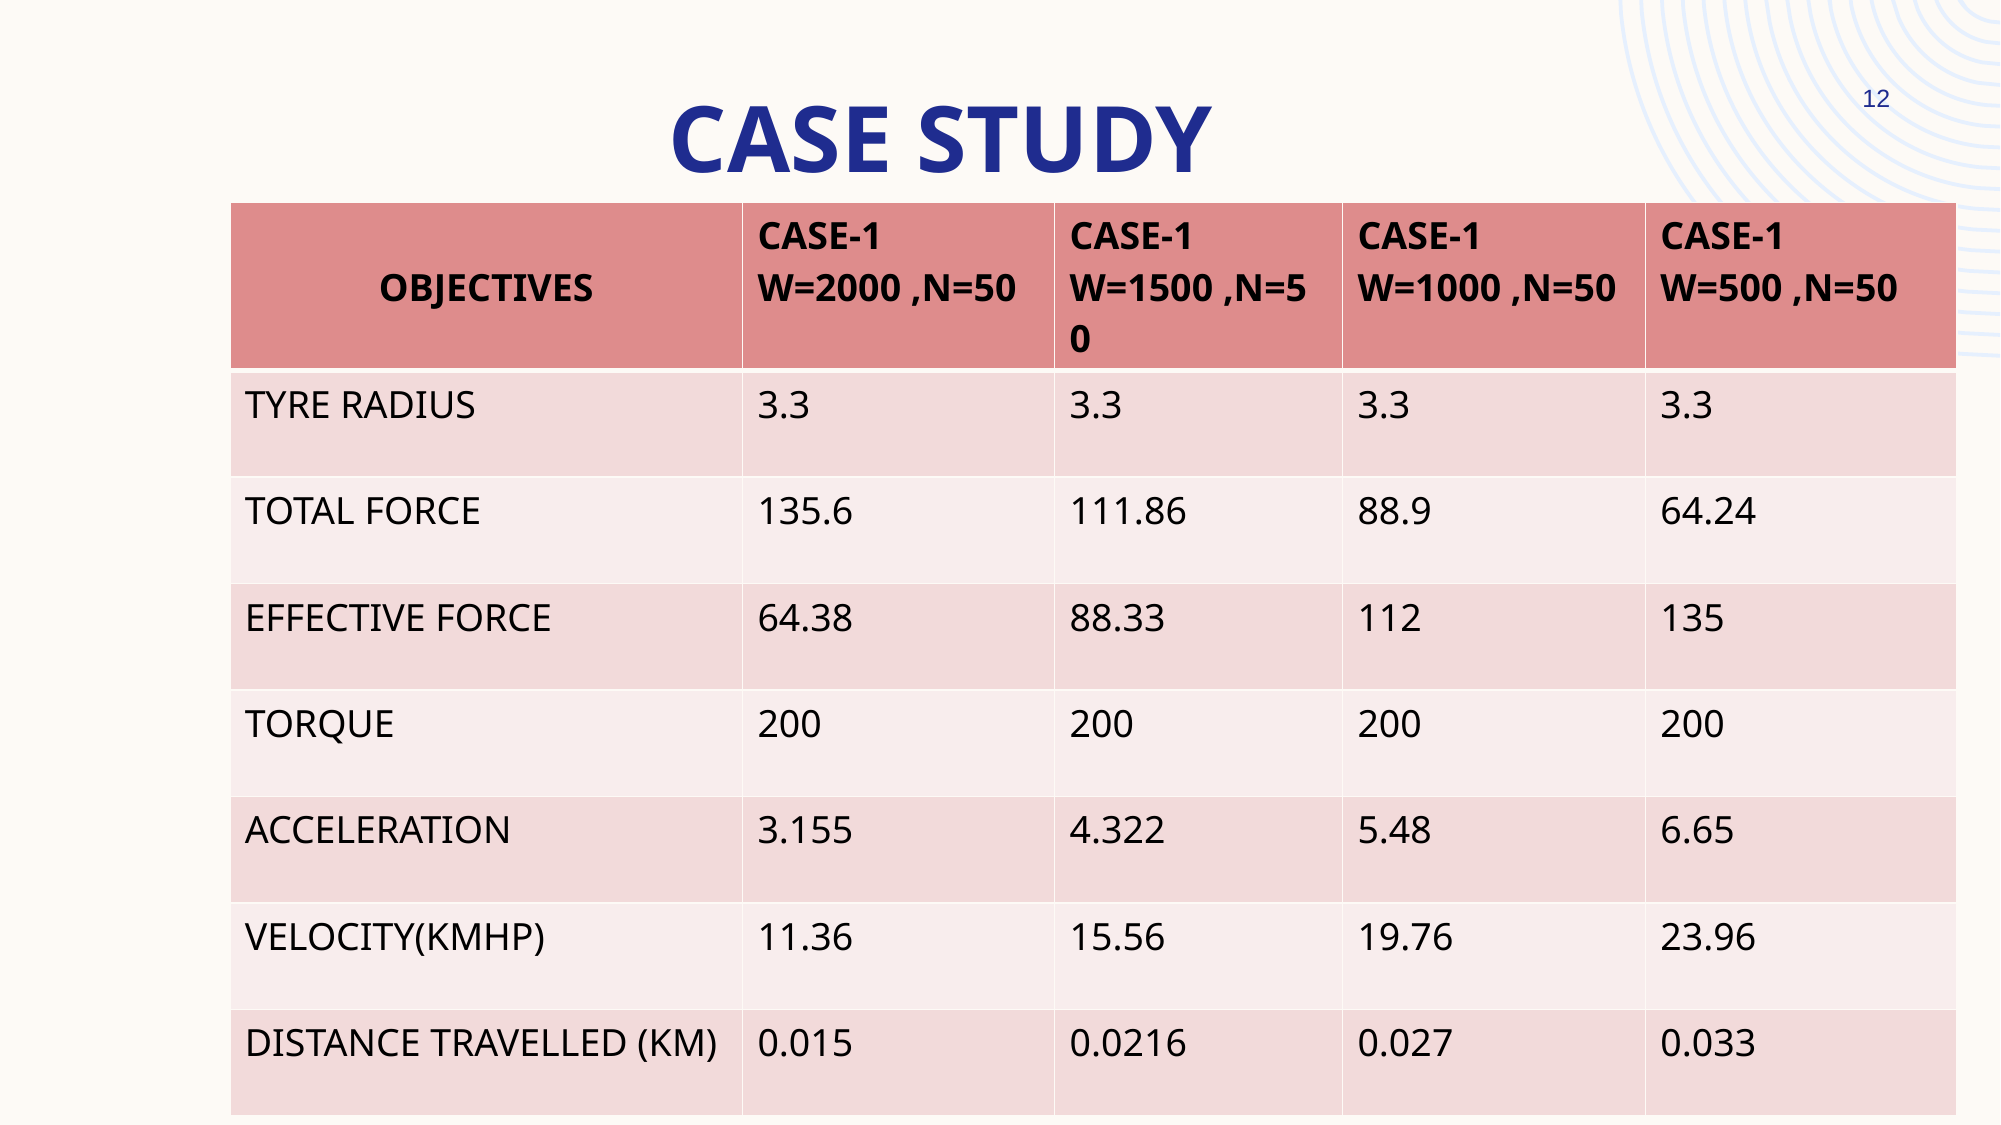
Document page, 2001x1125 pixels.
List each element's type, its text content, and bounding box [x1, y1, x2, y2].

table_cell 88.9 [1343, 478, 1645, 583]
table_cell 0.033 [1646, 1010, 1956, 1115]
table_cell 135.6 [743, 478, 1054, 583]
table_cell TYRE RADIUS [231, 373, 742, 476]
table_cell 0.015 [743, 1010, 1054, 1115]
table_cell 11.36 [743, 904, 1054, 1009]
table_cell DISTANCE TRAVELLED (KM) [231, 1010, 742, 1115]
table_cell 200 [1343, 691, 1645, 796]
table_cell 64.24 [1646, 478, 1956, 583]
table_cell 4.322 [1055, 797, 1342, 902]
table_cell 200 [1055, 691, 1342, 796]
table_cell 6.65 [1646, 797, 1956, 902]
table_cell 111.86 [1055, 478, 1342, 583]
table_cell 200 [743, 691, 1054, 796]
table_cell 3.3 [1343, 373, 1645, 476]
table_cell 3.3 [1055, 373, 1342, 476]
table_cell ACCELERATION [231, 797, 742, 902]
table_header CASE-1 W=500 ,N=50 [1646, 203, 1956, 368]
table_cell 0.0216 [1055, 1010, 1342, 1115]
table_cell TOTAL FORCE [231, 478, 742, 583]
table_header OBJECTIVES [231, 203, 742, 368]
table_cell 5.48 [1343, 797, 1645, 902]
table_cell TORQUE [231, 691, 742, 796]
table_cell 88.33 [1055, 584, 1342, 689]
table_cell 112 [1343, 584, 1645, 689]
table_header CASE-1 W=2000 ,N=50 [743, 203, 1054, 368]
slide_number 12 [1795, 75, 1958, 120]
table_cell 200 [1646, 691, 1956, 796]
table_cell 3.3 [1646, 373, 1956, 476]
table_cell 64.38 [743, 584, 1054, 689]
table_cell 19.76 [1343, 904, 1645, 1009]
table_header CASE-1 W=1500 ,N=50 [1055, 203, 1342, 368]
table_cell 15.56 [1055, 904, 1342, 1009]
title Case study [66, 73, 1817, 200]
table_cell 0.027 [1343, 1010, 1645, 1115]
table_cell 3.3 [743, 373, 1054, 476]
table_cell 23.96 [1646, 904, 1956, 1009]
table_cell EFFECTIVE FORCE [231, 584, 742, 689]
table_cell 3.155 [743, 797, 1054, 902]
table_cell 135 [1646, 584, 1956, 689]
table_cell VELOCITY(KMHP) [231, 904, 742, 1009]
table_header CASE-1 W=1000 ,N=50 [1343, 203, 1645, 368]
